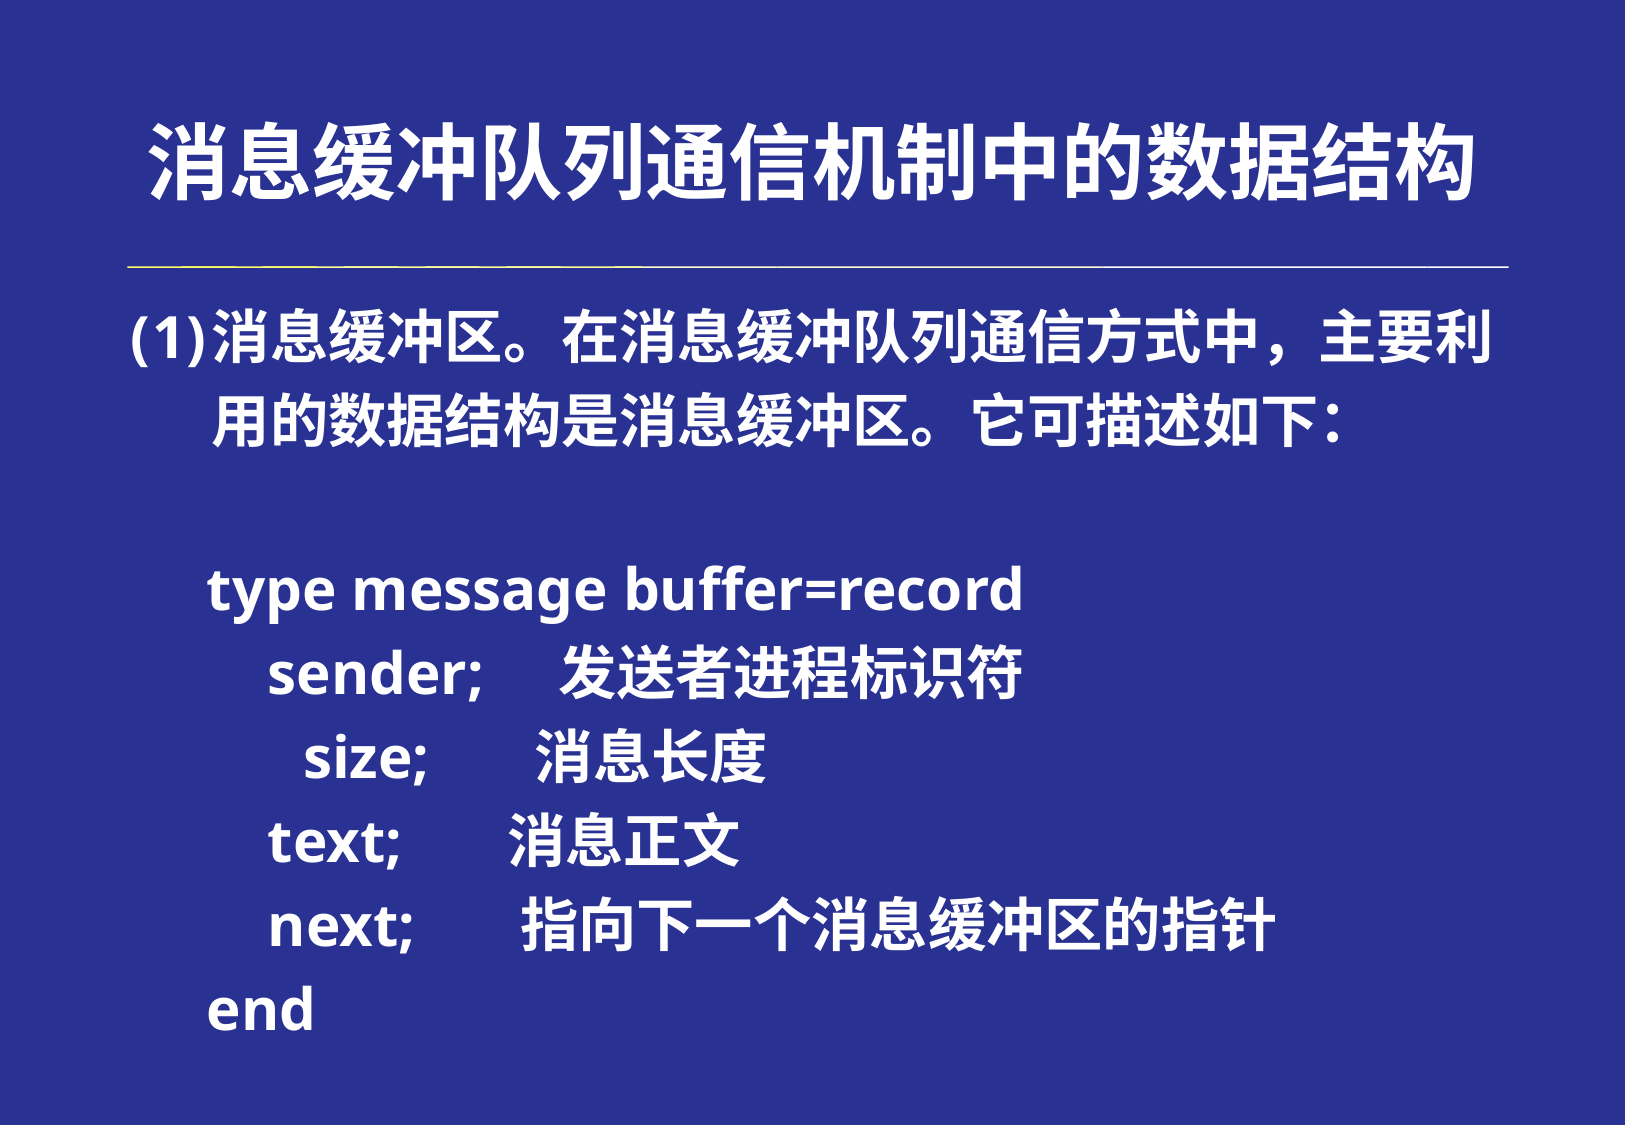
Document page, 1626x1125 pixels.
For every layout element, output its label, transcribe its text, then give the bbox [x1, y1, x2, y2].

list 消息缓冲区。在消息缓冲队列通信方式中，主要利用的数据结构是消息缓冲区。它可描述如下： type message buffer=record sender; 发送者进程标识符 size; 消息长度 text; 消息正文 next; 指向下一个消息缓冲区的指针 end [115, 278, 1563, 1049]
title 消息缓冲队列通信机制中的数据结构 [121, 66, 1504, 255]
